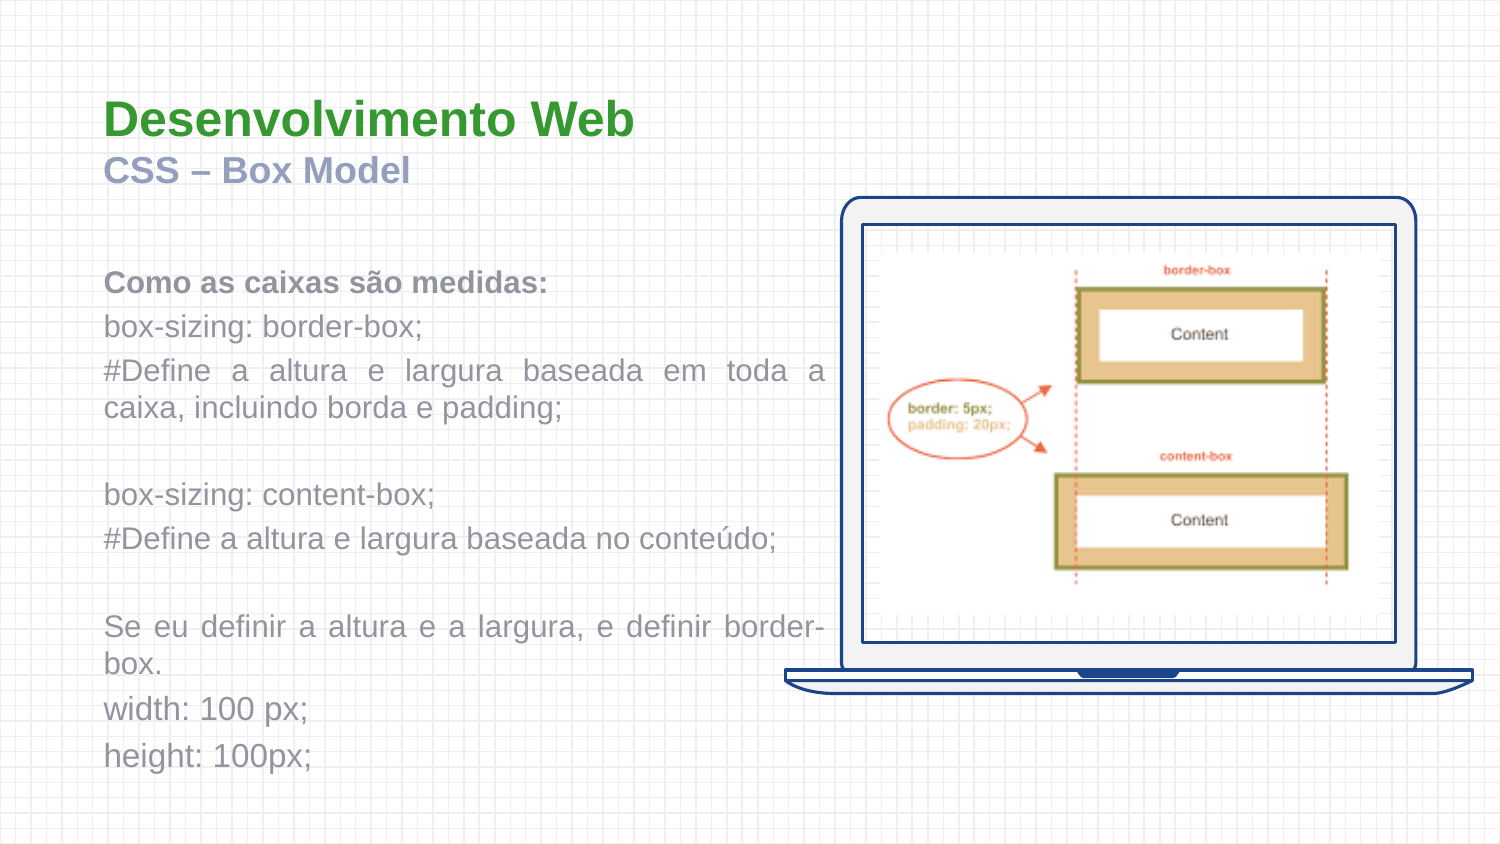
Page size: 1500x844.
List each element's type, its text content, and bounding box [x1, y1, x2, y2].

text_box Como as caixas são medidas: box-sizing: border-box; #Define a altura e largura baseada em toda a caixa, incluindo borda e padding; box-sizing: content-box; #Define a altura e largura baseada no conteúdo; Se eu definir a altura e a largura, e definir border-box. width: 100 px; height: 100px; [88, 254, 842, 800]
picture [878, 253, 1379, 616]
text_box Desenvolvimento Web CSS – Box Model [88, 79, 1248, 234]
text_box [785, 197, 1473, 694]
